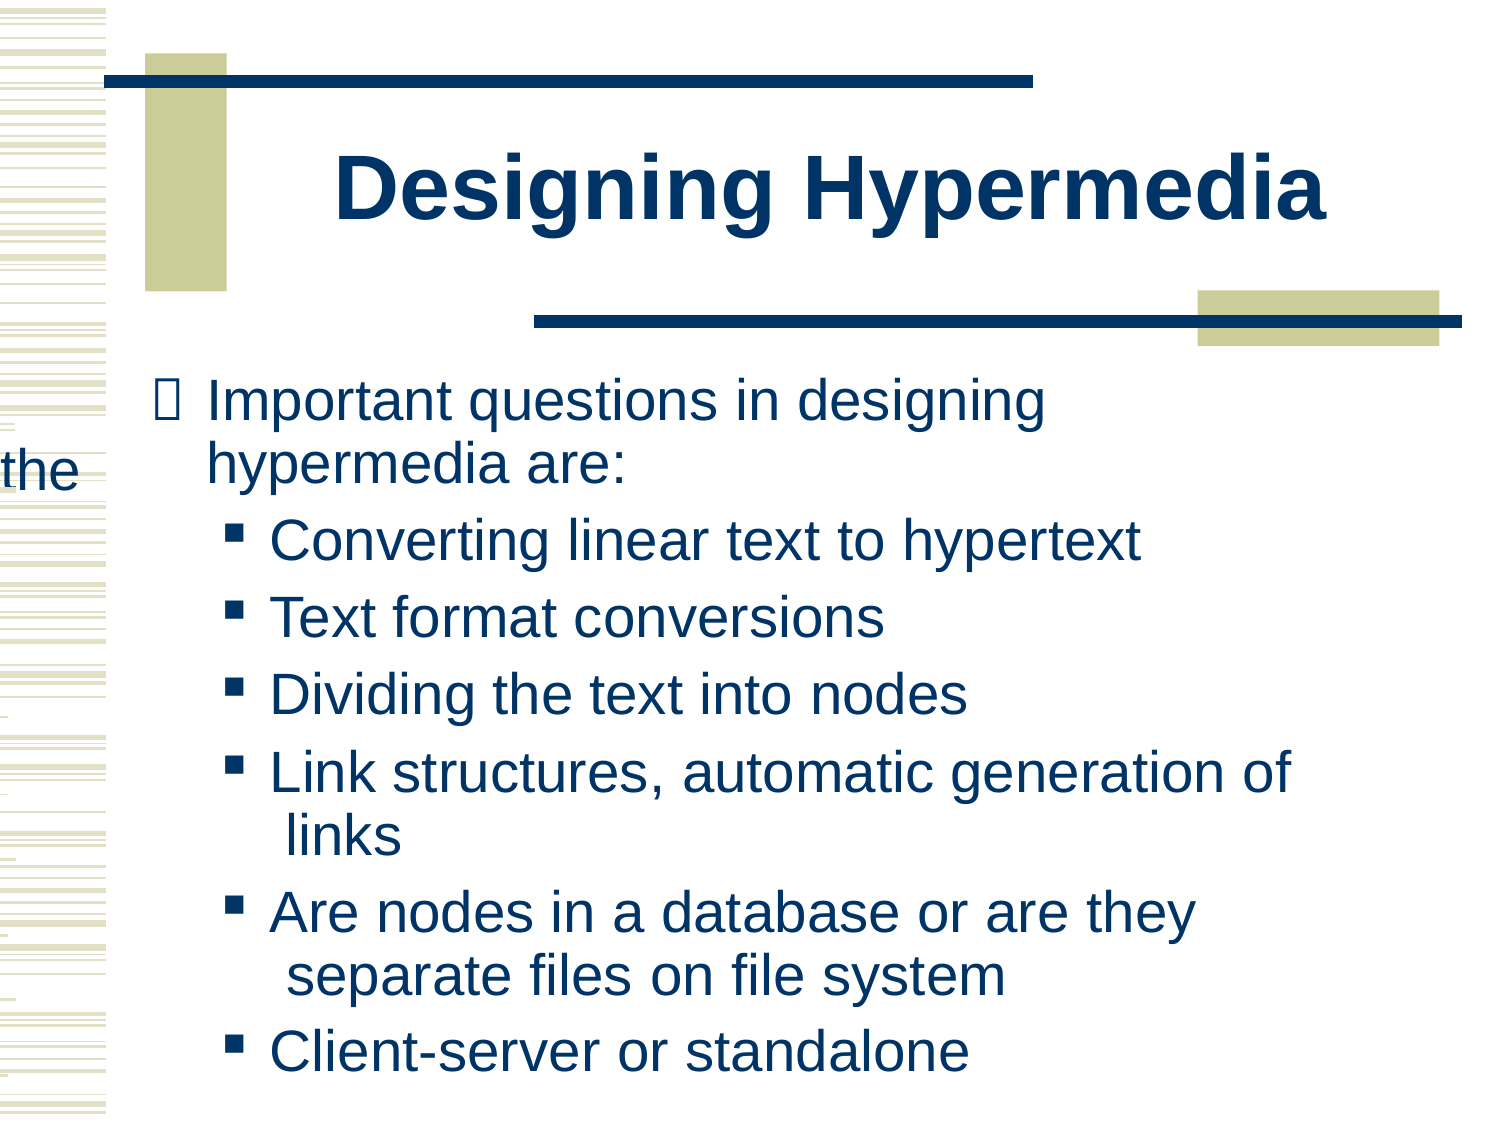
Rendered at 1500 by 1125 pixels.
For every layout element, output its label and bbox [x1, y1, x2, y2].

text_box [145, 87, 227, 292]
text_box [1329, 290, 1440, 316]
title [331, 125, 1329, 317]
text_box [145, 53, 227, 75]
text_box [0, 360, 1294, 1084]
text_box [1197, 328, 1440, 346]
